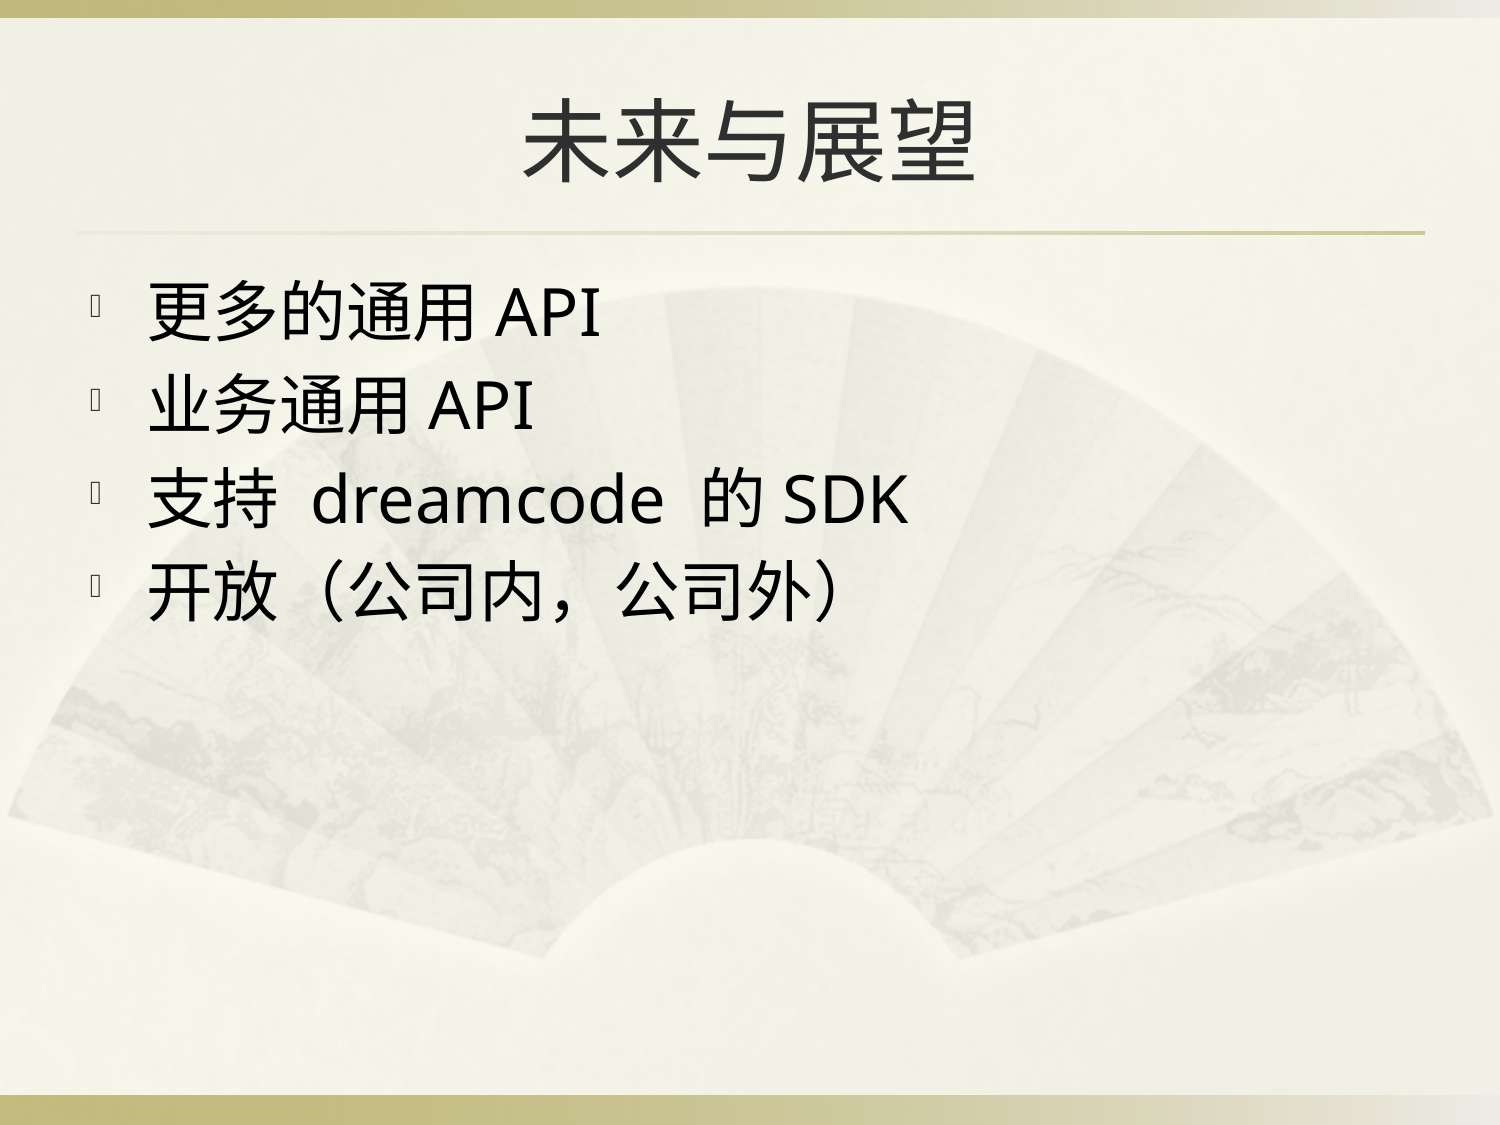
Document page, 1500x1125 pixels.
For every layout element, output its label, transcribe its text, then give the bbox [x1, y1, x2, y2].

title 未来与展望 [75, 45, 1425, 233]
list 更多的通用API 业务通用API 支持 dreamcode 的SDK 开放（公司内，公司外） [75, 262, 1425, 1032]
